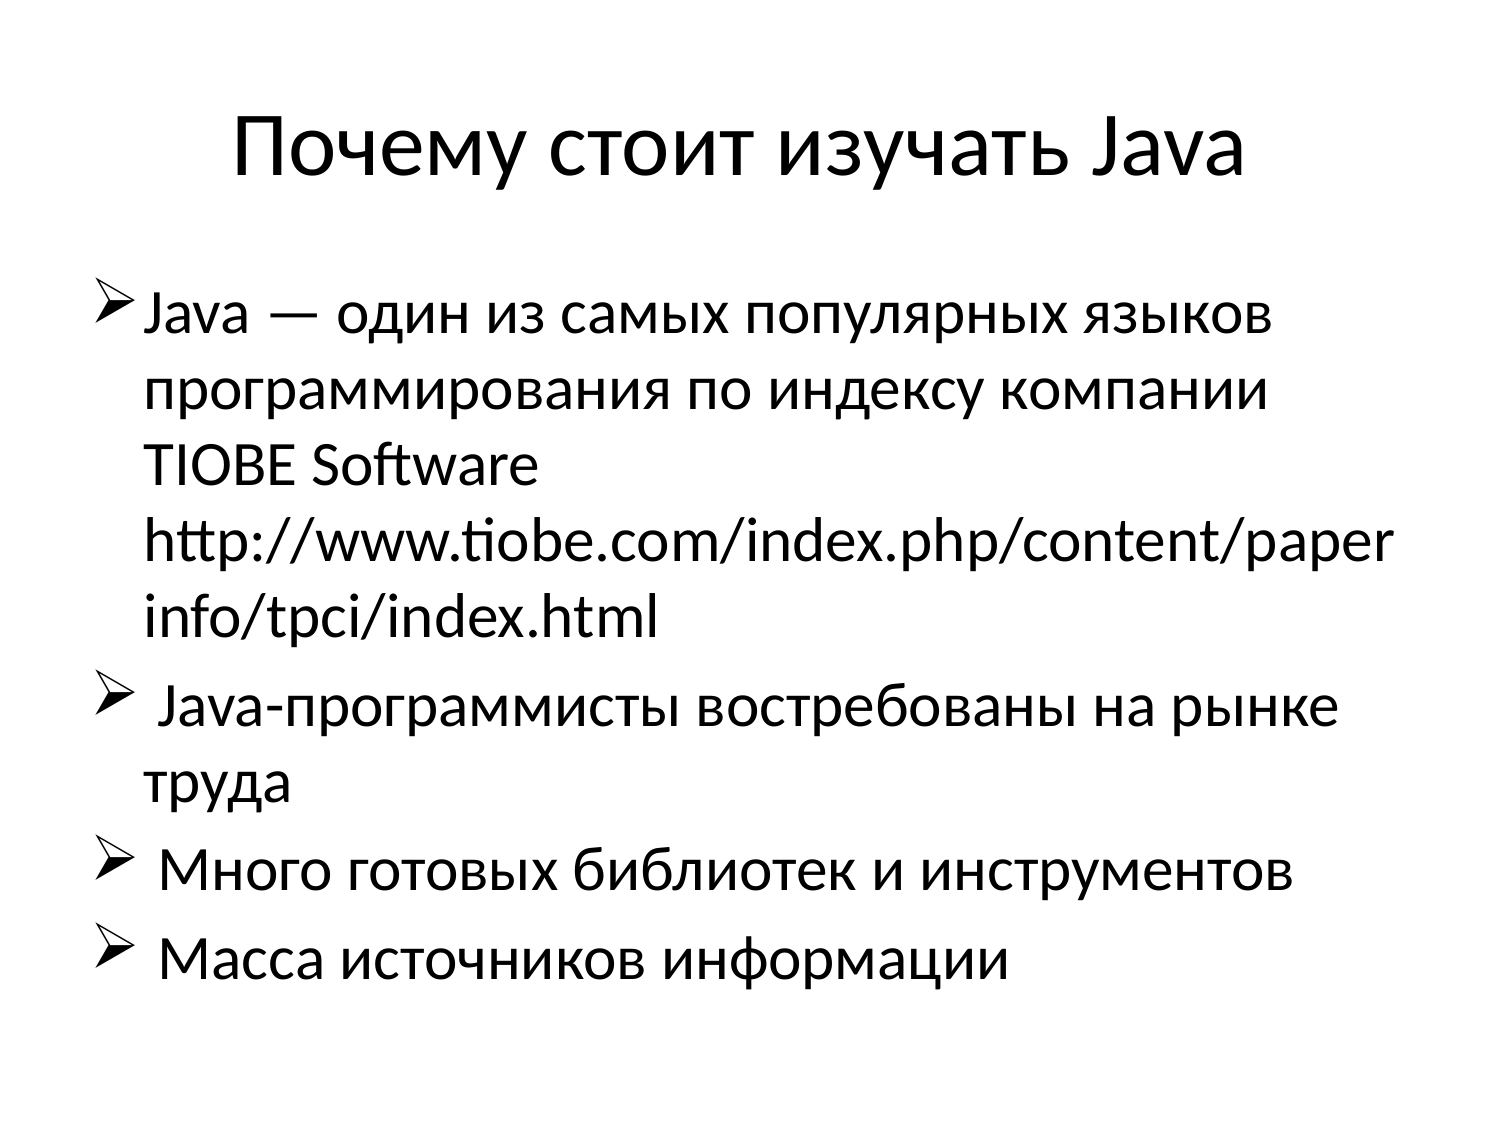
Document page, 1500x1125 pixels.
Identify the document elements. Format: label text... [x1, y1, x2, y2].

title Почему стоит изучать Java [75, 45, 1425, 233]
list Java — один из самых популярных языков программирования по индексу компании TIOBE Software http://www.tiobe.com/index.php/content/paperinfo/tpci/index.html Java-программисты востребованы на рынке труда Много готовых библиотек и инструментов Масса источников информации [75, 262, 1425, 1005]
